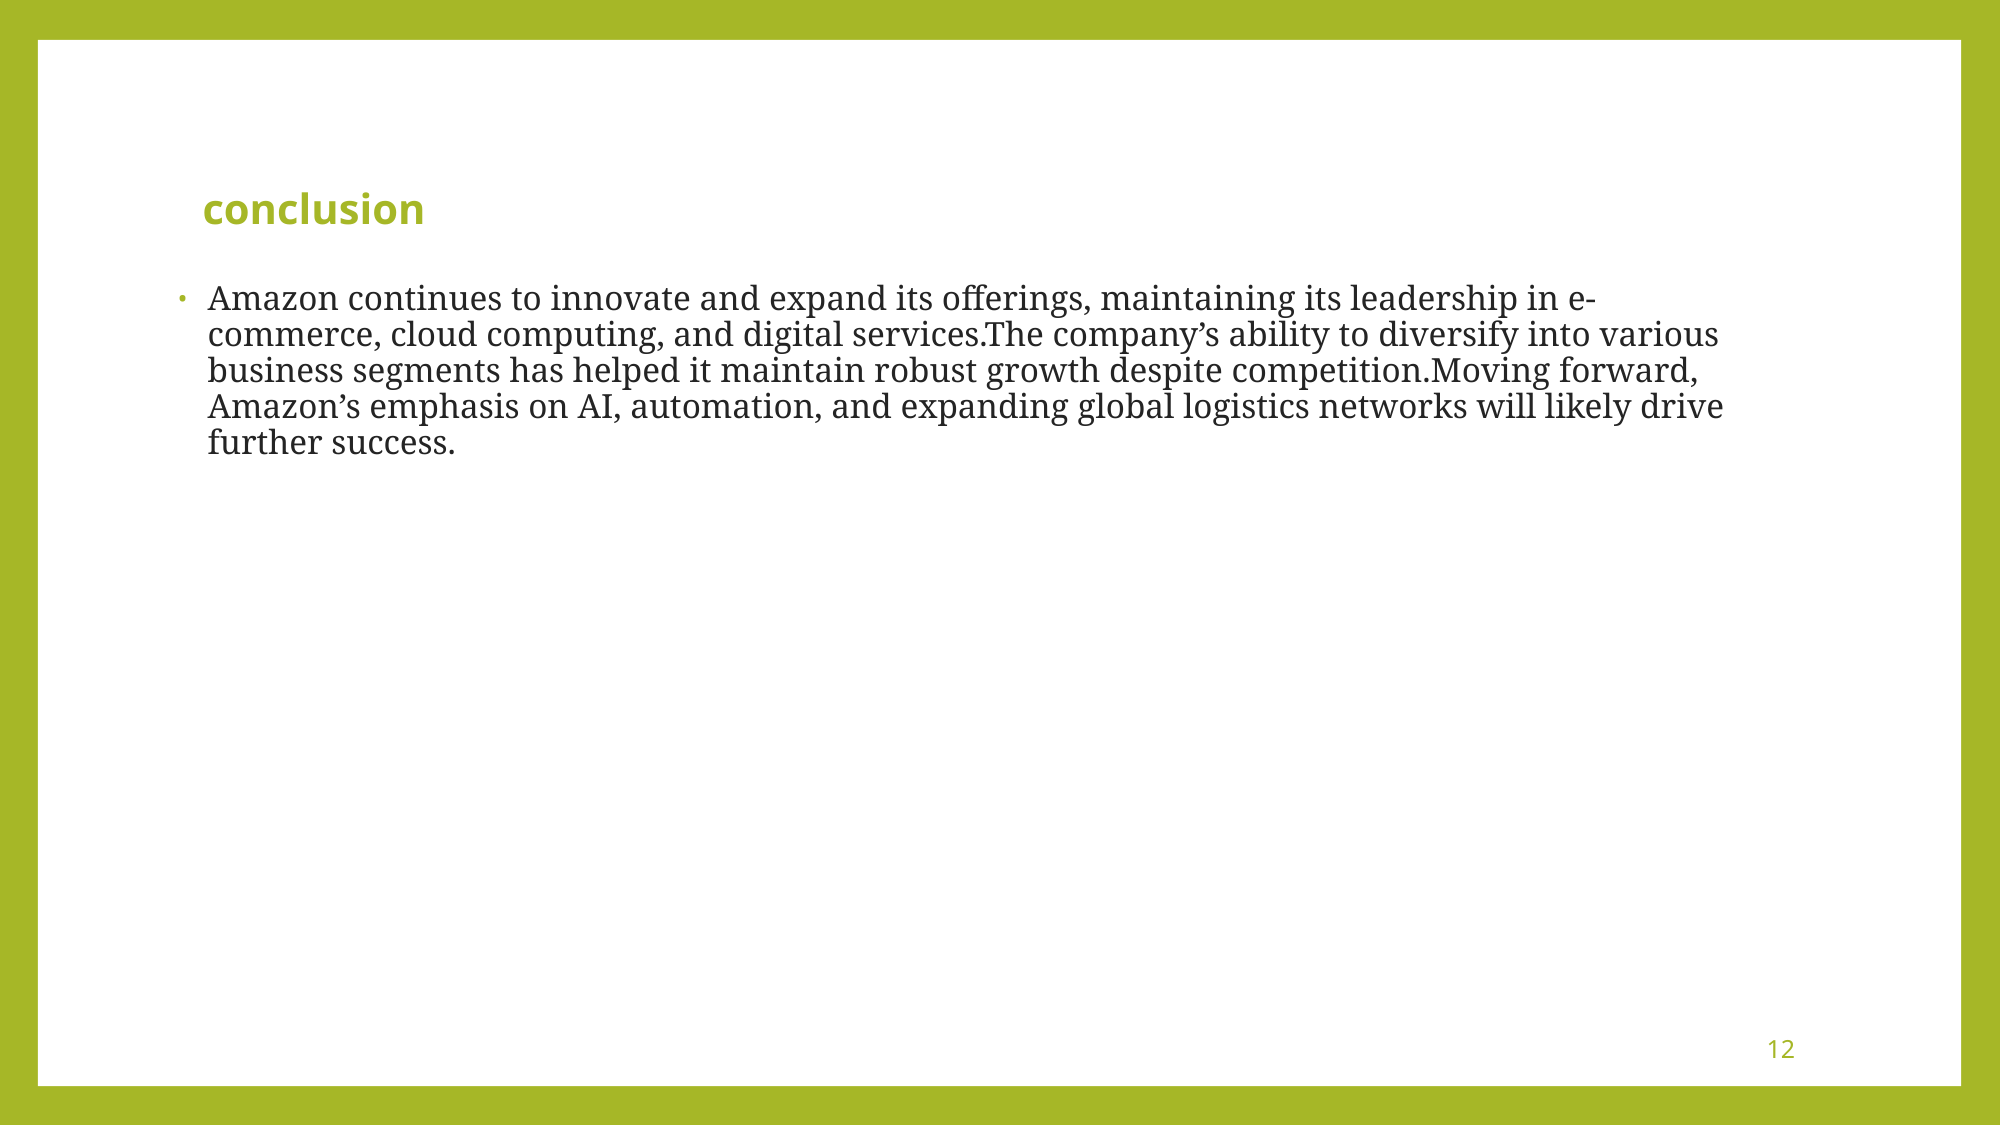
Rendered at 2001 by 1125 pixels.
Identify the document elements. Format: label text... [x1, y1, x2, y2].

title conclusion [187, 99, 1808, 323]
list Amazon continues to innovate and expand its offerings, maintaining its leadership in e-commerce, cloud computing, and digital services.The company’s ability to diversify into various business segments has helped it maintain robust growth despite competition.Moving forward, Amazon’s emphasis on AI, automation, and expanding global logistics networks will likely drive further success. [155, 274, 1775, 937]
slide_number 12 [1530, 1020, 1811, 1081]
